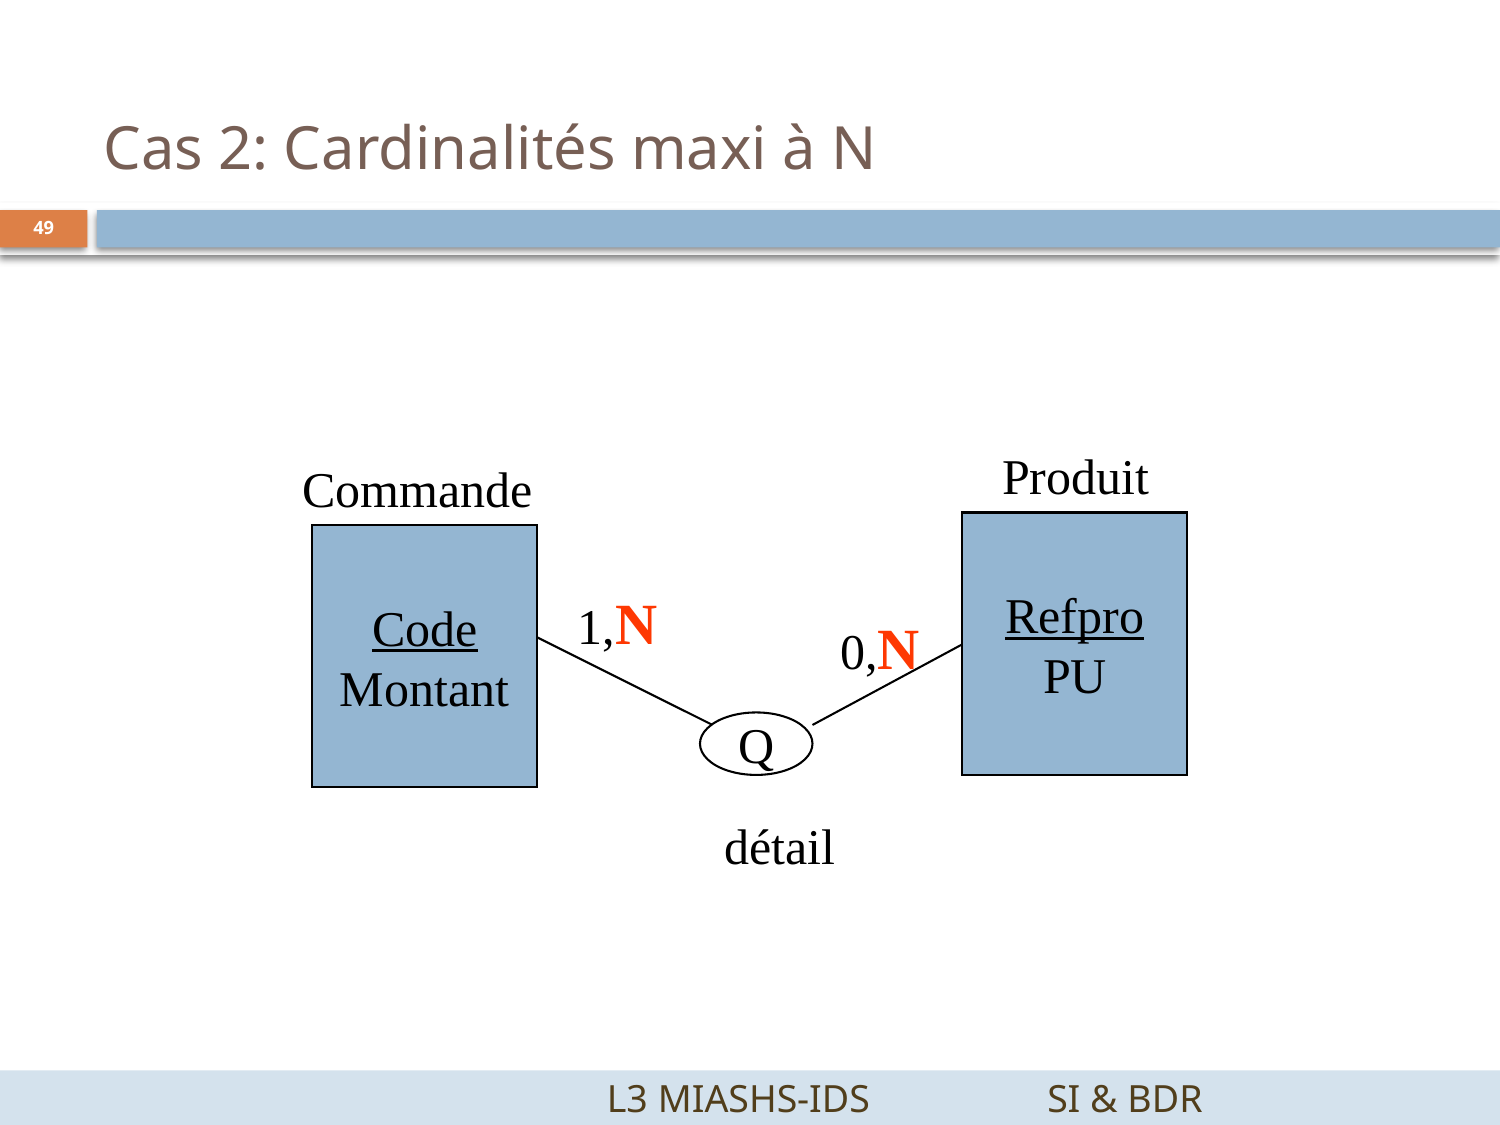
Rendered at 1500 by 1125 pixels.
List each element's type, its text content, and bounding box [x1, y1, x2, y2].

text_box Code Montant [312, 525, 538, 788]
text_box Commande [287, 449, 548, 525]
title Cas 2: Cardinalités maxi à N [88, 101, 1382, 189]
text_box Refpro PU [962, 512, 1188, 775]
text_box 1,N [562, 579, 672, 664]
text_box détail [709, 806, 851, 882]
text_box 0,N [825, 604, 935, 689]
text_box Produit [987, 437, 1165, 512]
slide_number 49 [0, 208, 88, 249]
text_box L3 MIASHS-IDS SI & BDR [0, 1069, 1500, 1125]
text_box Q [699, 712, 813, 775]
